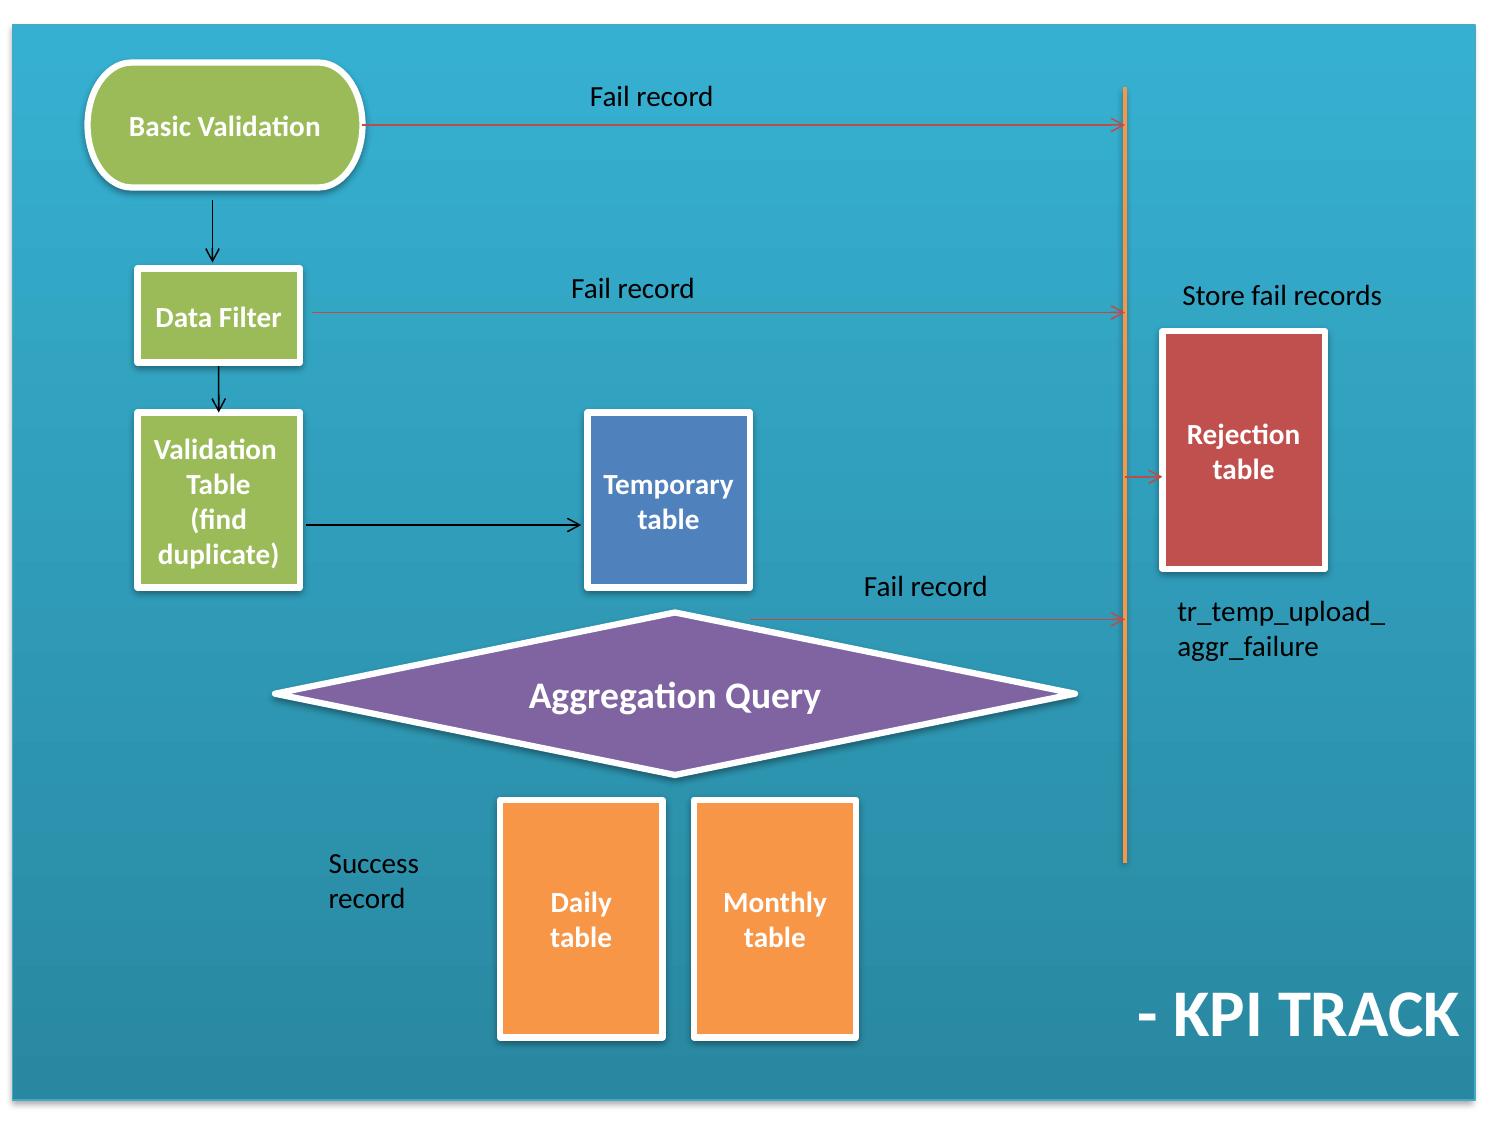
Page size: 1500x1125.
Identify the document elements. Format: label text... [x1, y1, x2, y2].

text_box Aggregation Query [271, 609, 1079, 779]
text_box Basic Validation [84, 59, 366, 191]
text_box Fail record [849, 559, 1120, 610]
text_box Fail record [556, 261, 832, 311]
text_box Monthly table [691, 797, 859, 1041]
text_box Daily table [497, 797, 666, 1041]
text_box Store fail records [1167, 268, 1443, 319]
text_box Data Filter [134, 265, 303, 366]
text_box Success record [313, 837, 475, 923]
text_box Temporary table [584, 409, 753, 591]
text_box Rejection table [1159, 328, 1328, 572]
text_box tr_temp_upload_aggr_failure [1162, 584, 1413, 670]
text_box Fail record [575, 69, 850, 120]
text_box - KPI TRACK [12, 24, 1476, 1101]
text_box Validation Table (find duplicate) [134, 409, 303, 591]
